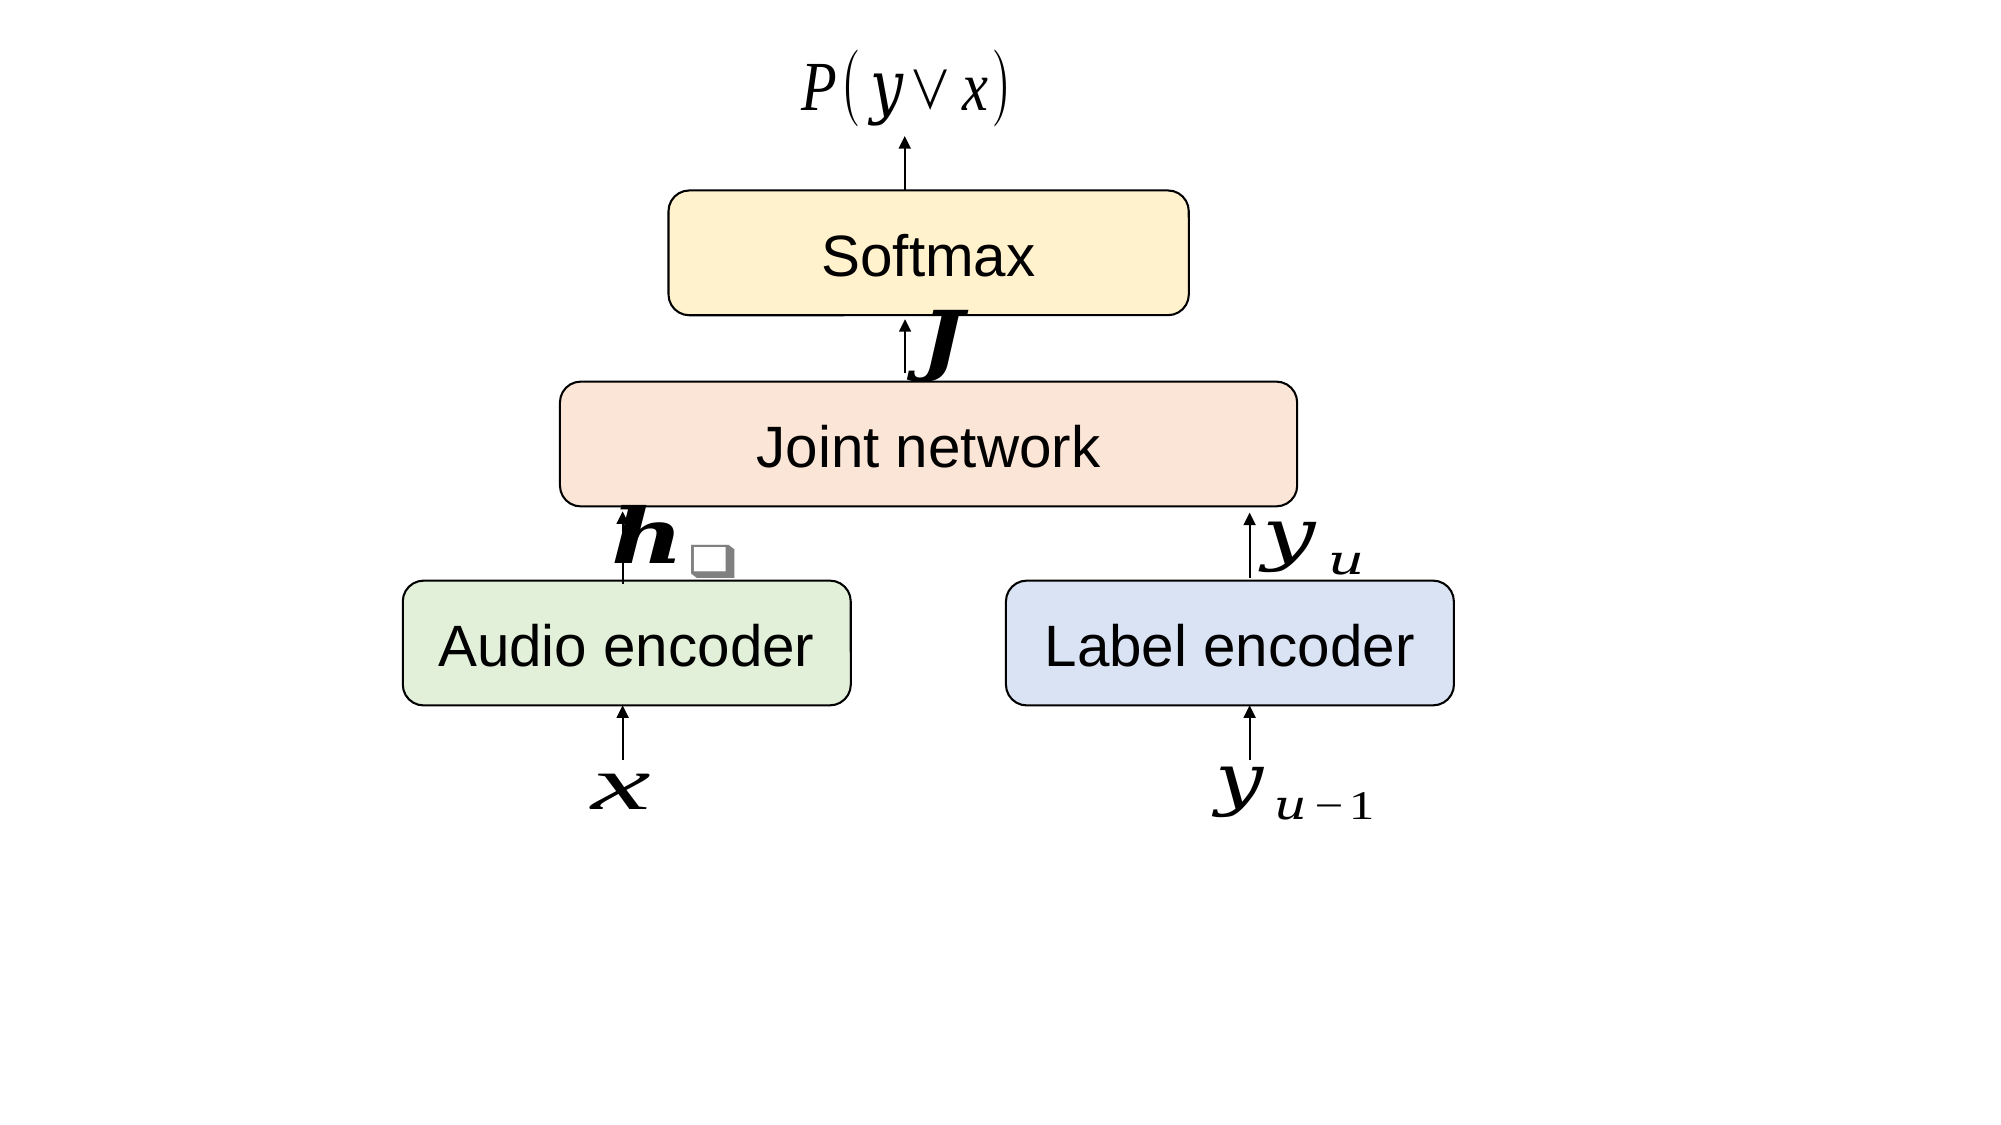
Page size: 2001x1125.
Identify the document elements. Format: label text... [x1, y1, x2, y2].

text_box Label encoder [1004, 579, 1455, 707]
text_box Audio encoder [401, 579, 852, 707]
text_box Joint network [558, 380, 1299, 508]
text_box Softmax [667, 189, 1190, 317]
